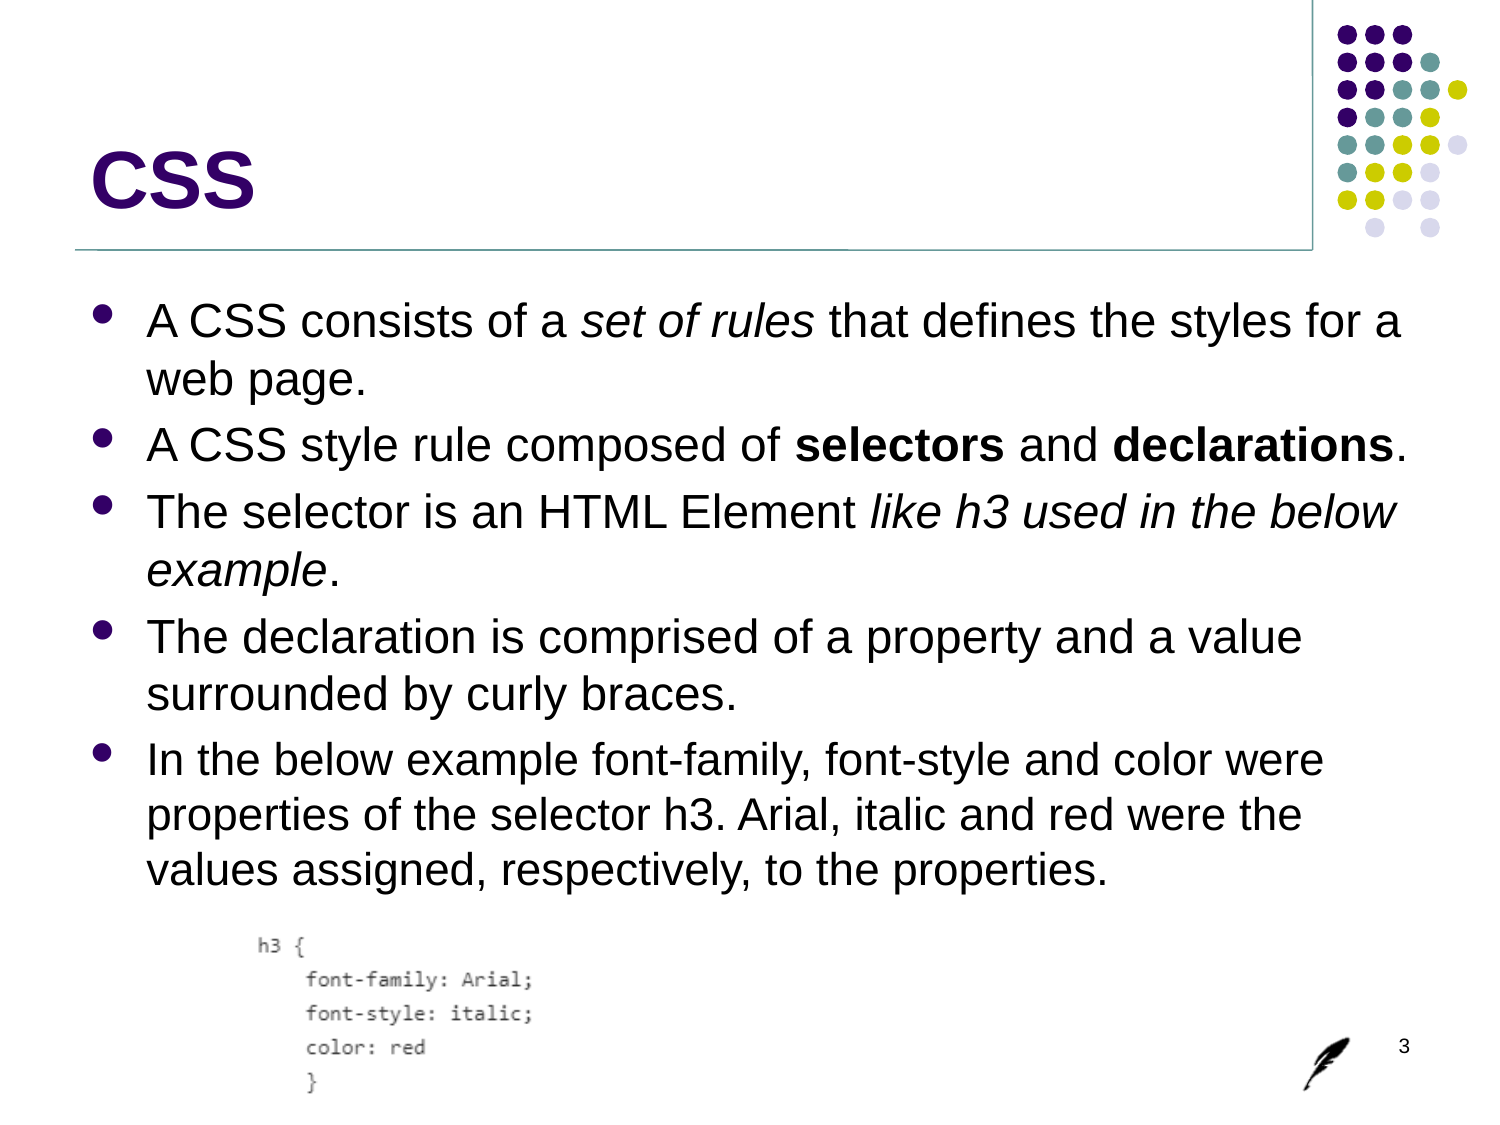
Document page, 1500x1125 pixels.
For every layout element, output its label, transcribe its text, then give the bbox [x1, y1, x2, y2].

title CSS [75, 20, 1313, 233]
list A CSS consists of a set of rules that defines the styles for a web page. A CSS style rule composed of selectors and declarations. The selector is an HTML Element like h3 used in the below example. The declaration is comprised of a property and a value surrounded by curly braces. In the below example font-family, font-style and color were properties of the selector h3. Arial, italic and red were the values assigned, respectively, to the properties. [75, 282, 1425, 1006]
slide_number 3 [1074, 1025, 1425, 1100]
picture [237, 924, 575, 1102]
